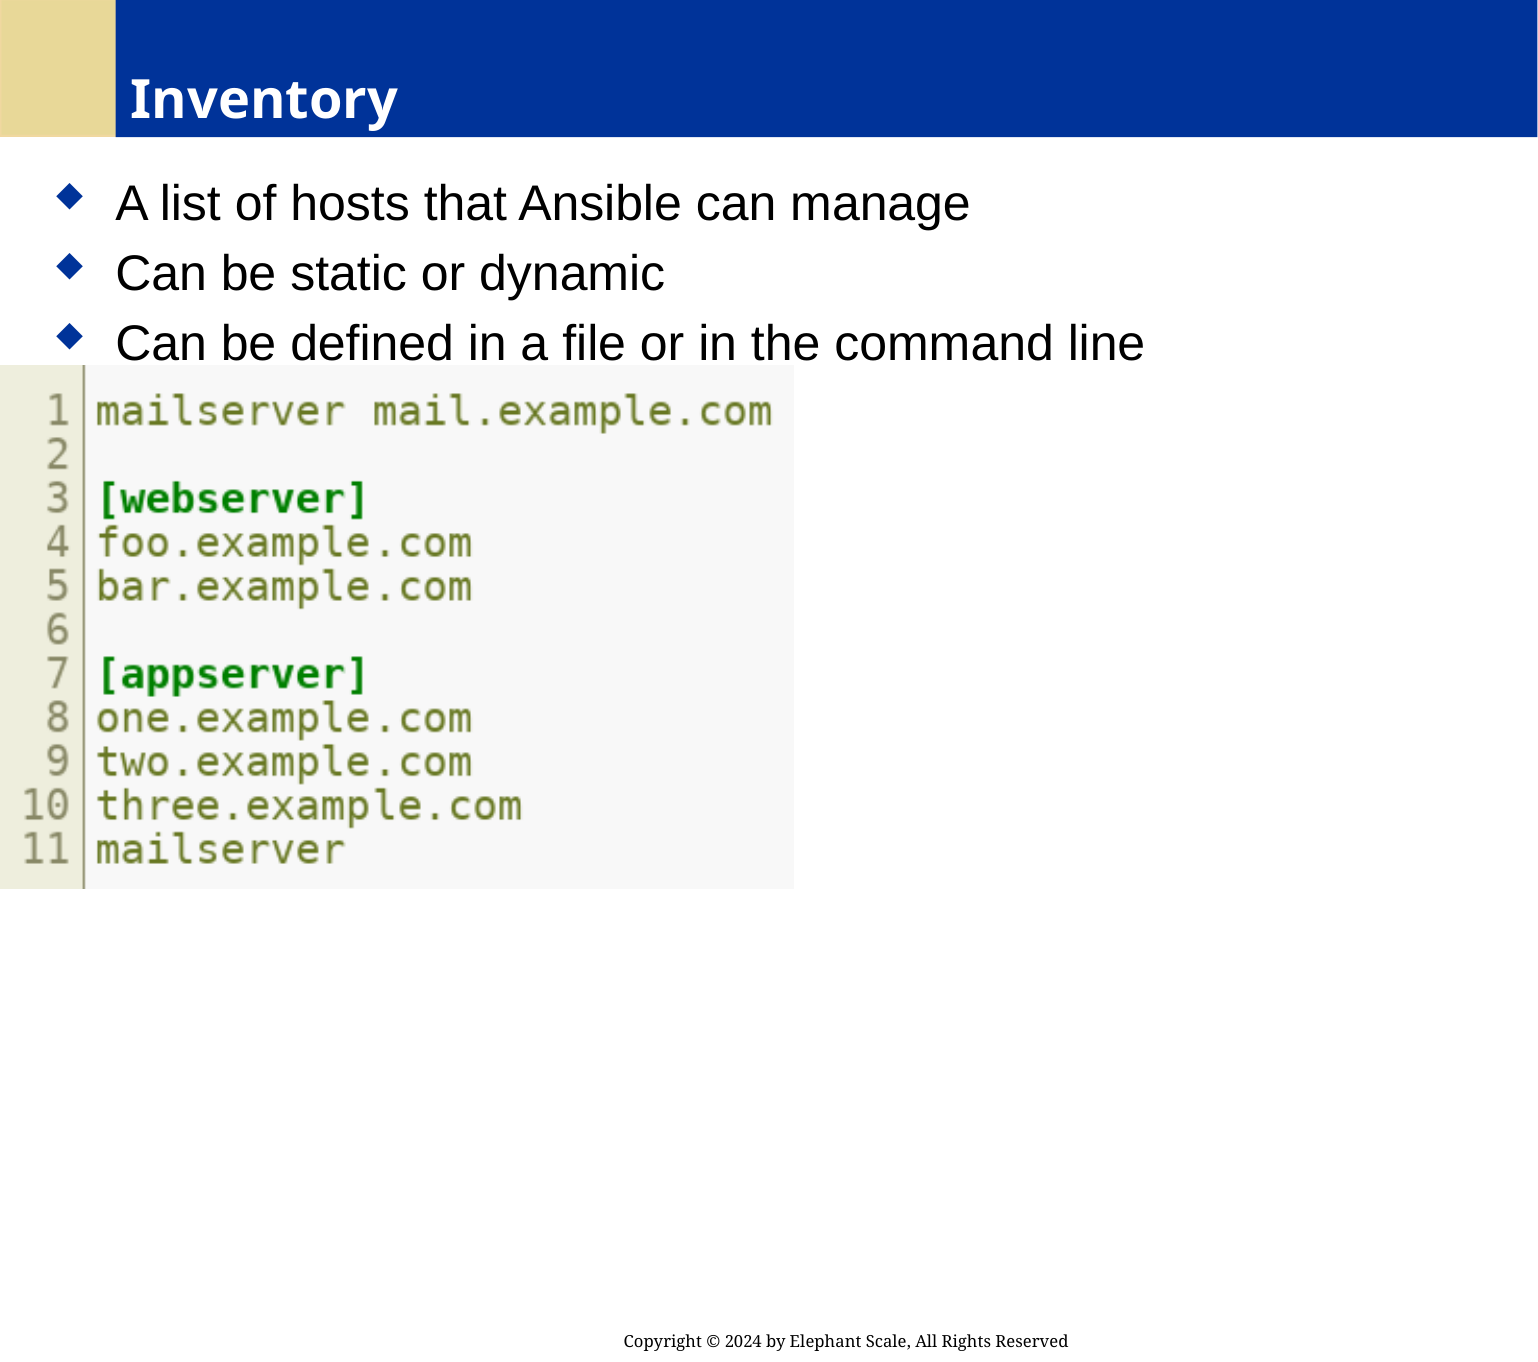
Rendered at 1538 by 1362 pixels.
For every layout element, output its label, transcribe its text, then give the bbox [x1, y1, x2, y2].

list A list of hosts that Ansible can manage Can be static or dynamic Can be defined in a file or in the command line [38, 162, 1500, 1284]
picture [0, 0, 115, 137]
text_box Copyright © 2024 by Elephant Scale, All Rights Reserved [608, 1322, 1085, 1358]
picture [0, 365, 794, 890]
title Inventory [115, 0, 1538, 138]
